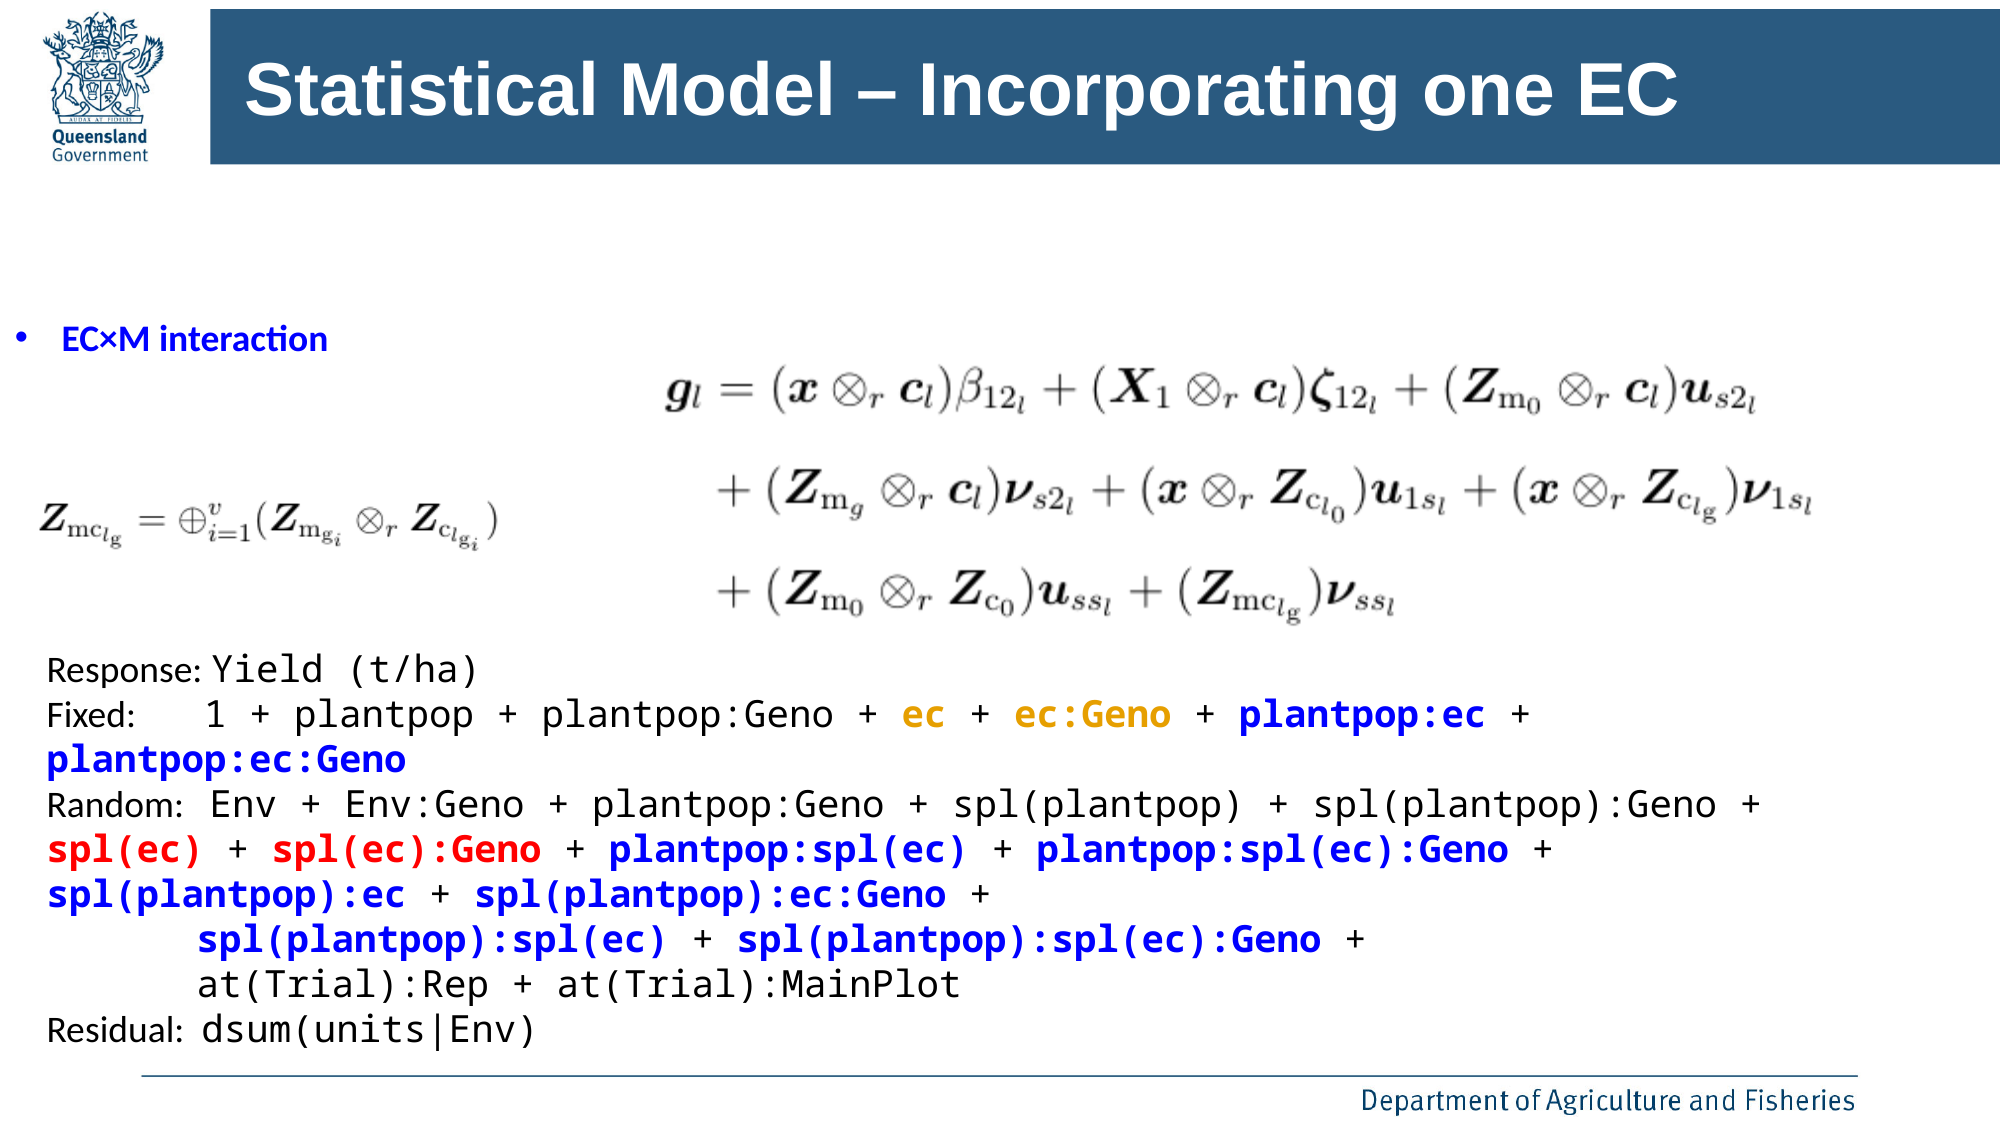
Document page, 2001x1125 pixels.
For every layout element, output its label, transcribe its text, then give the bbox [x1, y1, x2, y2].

text_box Response: Yield (t/ha) Fixed: 1 + plantpop + plantpop:Geno + ec + ec:Geno + plantpop:ec + plantpop:ec:Geno Random: Env + Env:Geno + plantpop:Geno + spl(plantpop) + spl(plantpop):Geno + spl(ec) + spl(ec):Geno + plantpop:spl(ec) + plantpop:spl(ec):Geno + spl(plantpop):ec + spl(plantpop):ec:Geno + spl(plantpop):spl(ec) + spl(plantpop):spl(ec):Geno + at(Trial):Rep + at(Trial):MainPlot Residual: dsum(units|Env) [31, 637, 1980, 1058]
picture [646, 337, 1827, 642]
picture [39, 9, 166, 165]
text_box EC×M interaction [0, 306, 1237, 367]
title Statistical Model – Incorporating one EC [229, 13, 2000, 169]
picture [41, 1068, 1959, 1118]
picture [29, 471, 510, 563]
